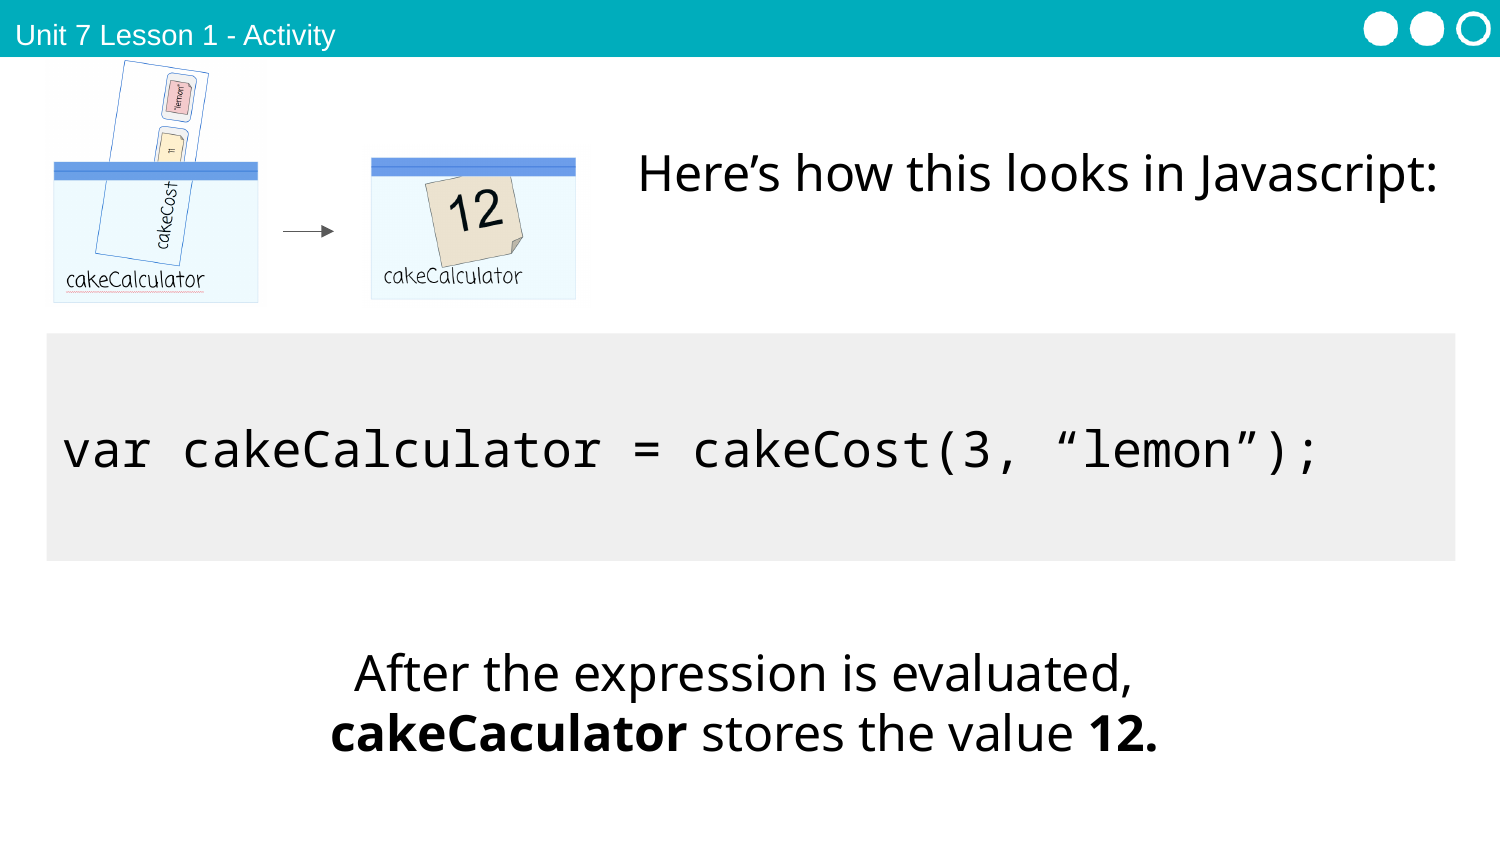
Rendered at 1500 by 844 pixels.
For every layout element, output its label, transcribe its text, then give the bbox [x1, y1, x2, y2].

picture [0, 0, 1500, 844]
text_box After the expression is evaluated, cakeCaculator stores the value 12. [1, 626, 1500, 791]
text_box Here’s how this looks in Javascript: [609, 126, 1468, 245]
text_box Unit 7 Lesson 1 - Activity [0, 0, 750, 58]
text_box var cakeCalculator = cakeCost(3, “lemon”); [46, 333, 1456, 561]
